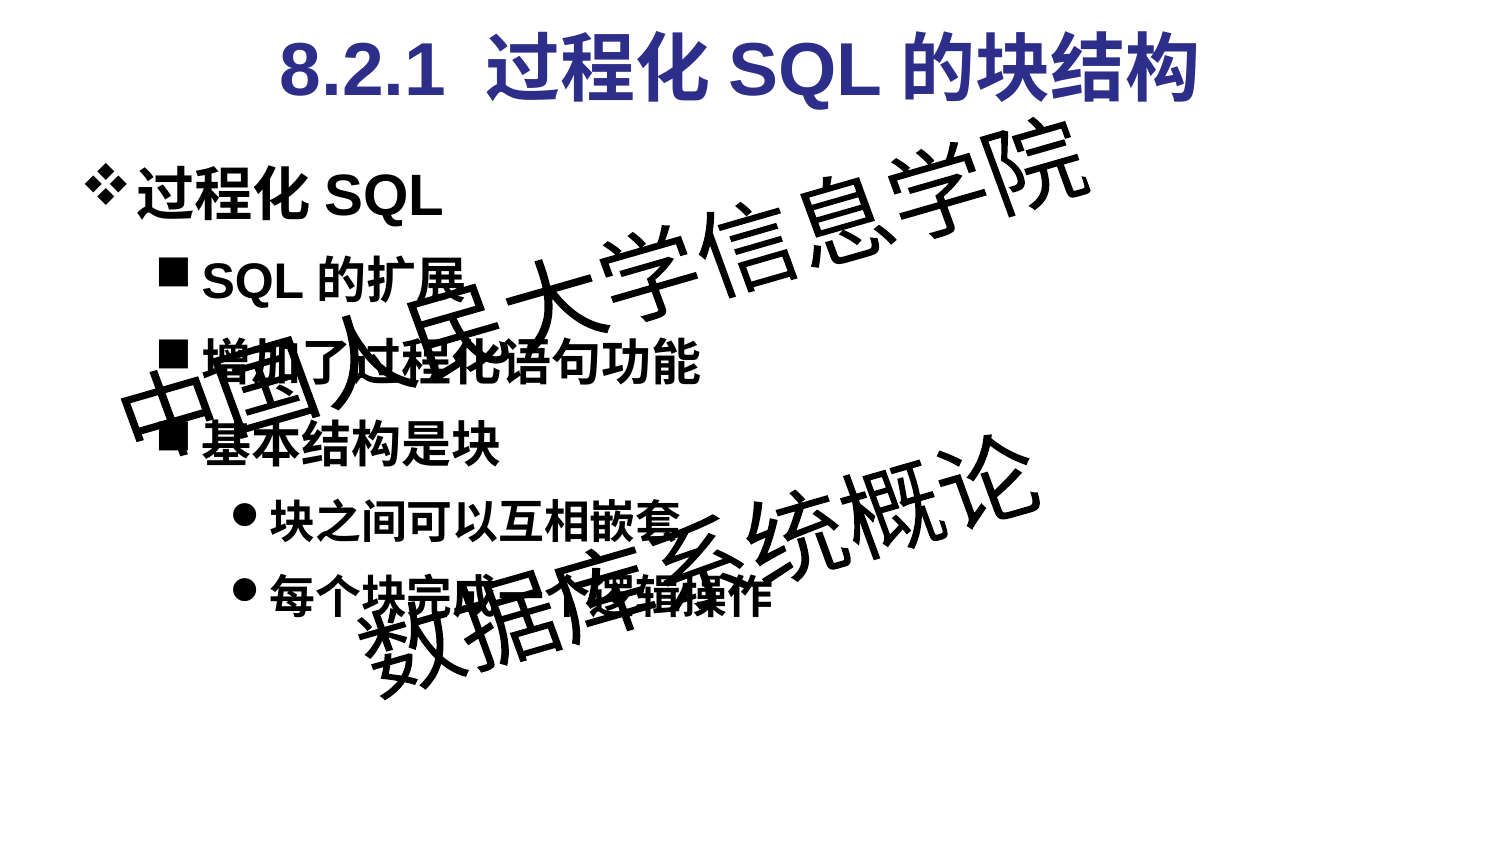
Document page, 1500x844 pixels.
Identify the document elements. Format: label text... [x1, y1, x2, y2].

title 8.2.1 过程化SQL的块结构 [64, 0, 1415, 135]
list 过程化SQL SQL的扩展 增加了过程化语句功能 基本结构是块 块之间可以互相嵌套 每个块完成一个逻辑操作 [64, 135, 1415, 709]
